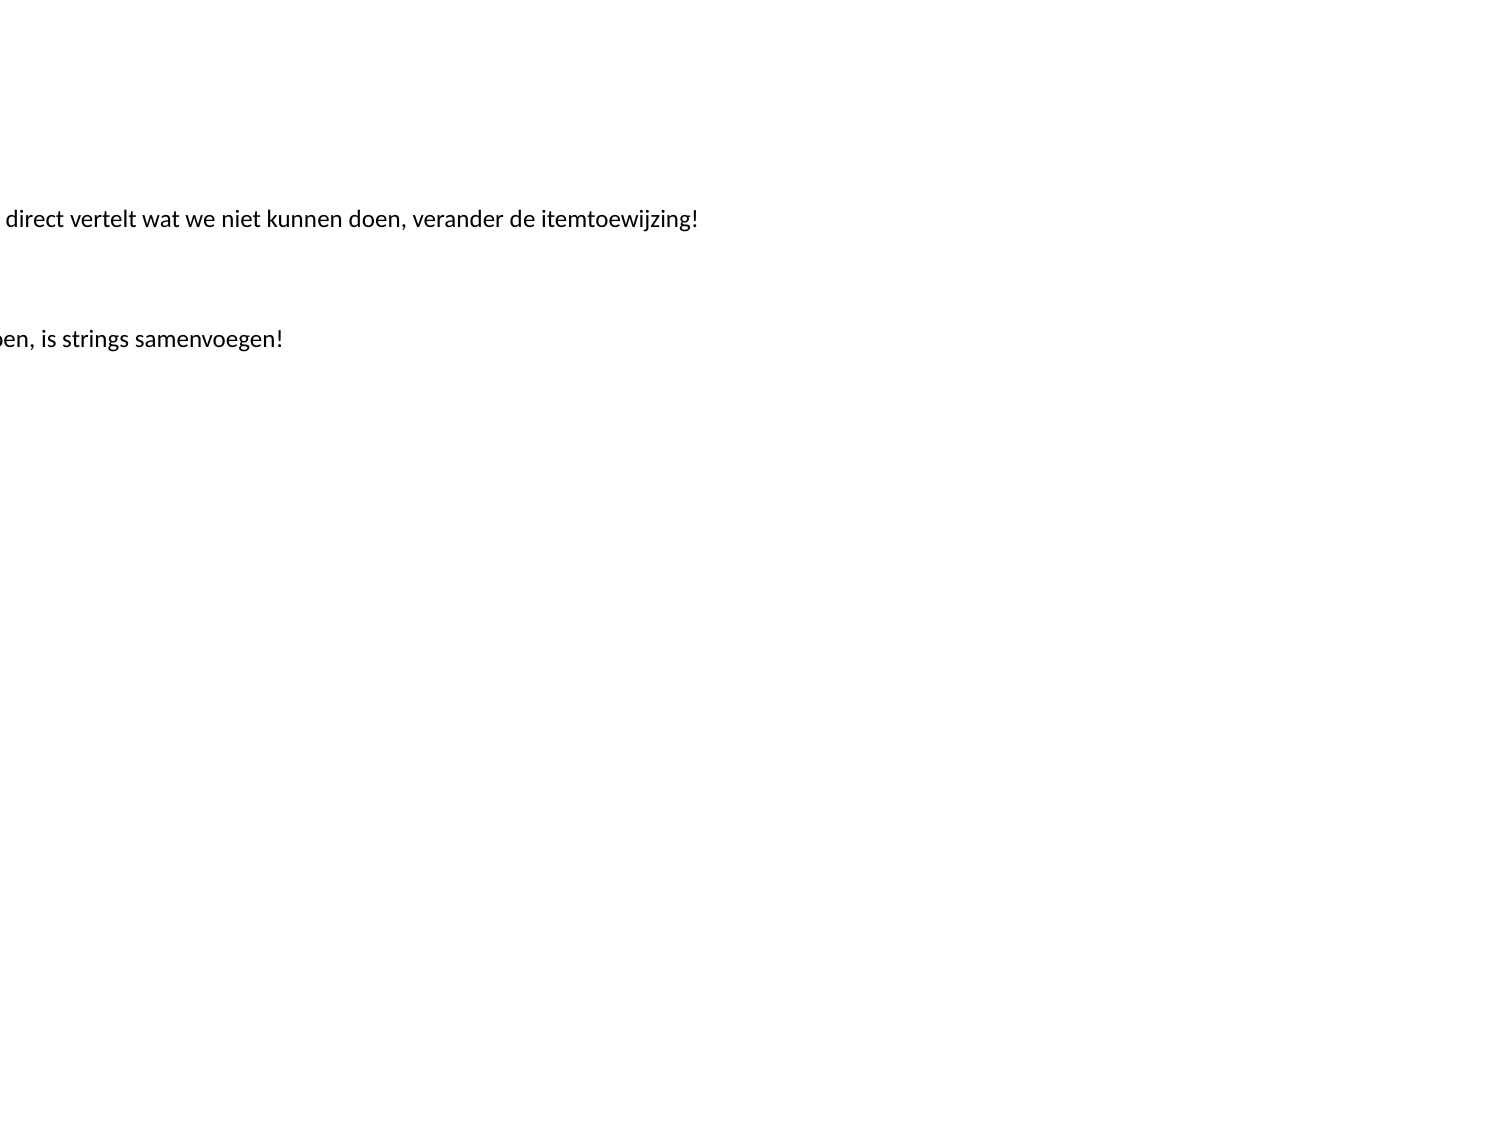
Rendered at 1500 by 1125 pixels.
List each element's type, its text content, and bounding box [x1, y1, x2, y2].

text_box Info: Merk op hoe de fout ons direct vertelt wat we niet kunnen doen, verander de itemtoewijzing! Iets wat we *kunnen* doen, is strings samenvoegen! [0, 149, 716, 390]
